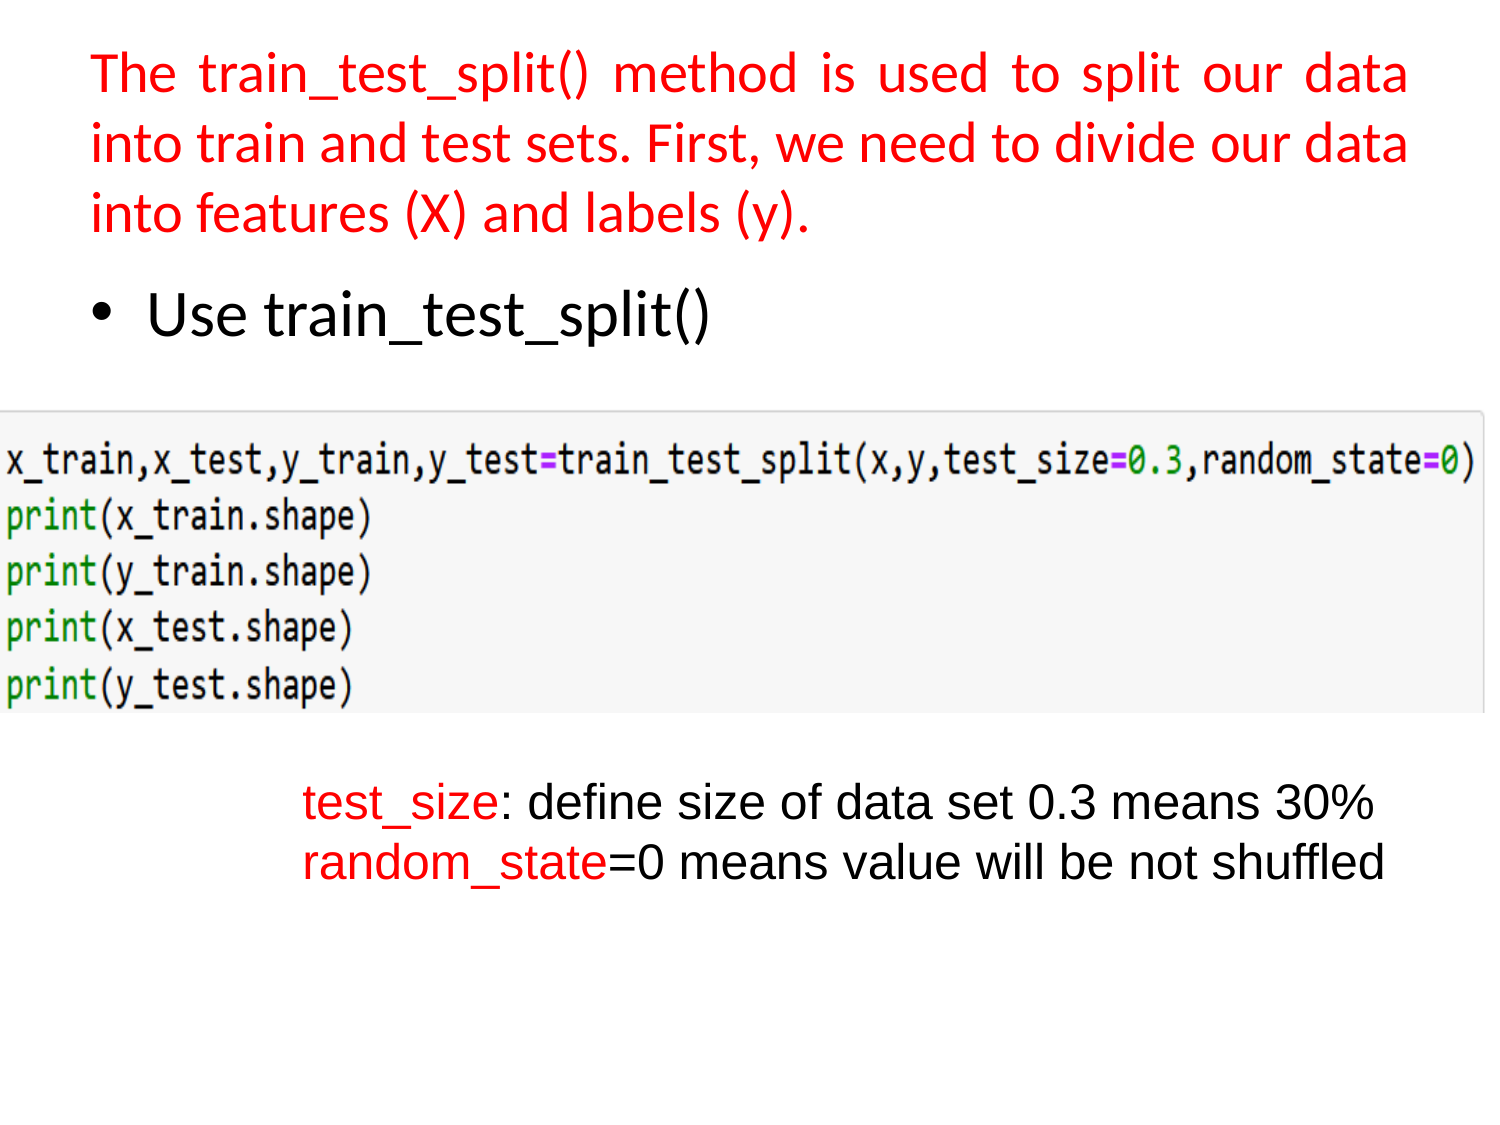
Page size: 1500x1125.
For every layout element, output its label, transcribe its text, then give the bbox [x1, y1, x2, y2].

list Use train_test_split() [75, 722, 1425, 1005]
title The train_test_split() method is used to split our data into train and test sets. First, we need to divide our data into features (X) and labels (y). [75, 45, 1425, 233]
list Use train_test_split() [75, 262, 1425, 404]
text_box test_size: define size of data set 0.3 means 30% random_state=0 means value will be not shuffled [287, 762, 1450, 898]
picture [0, 405, 1493, 713]
